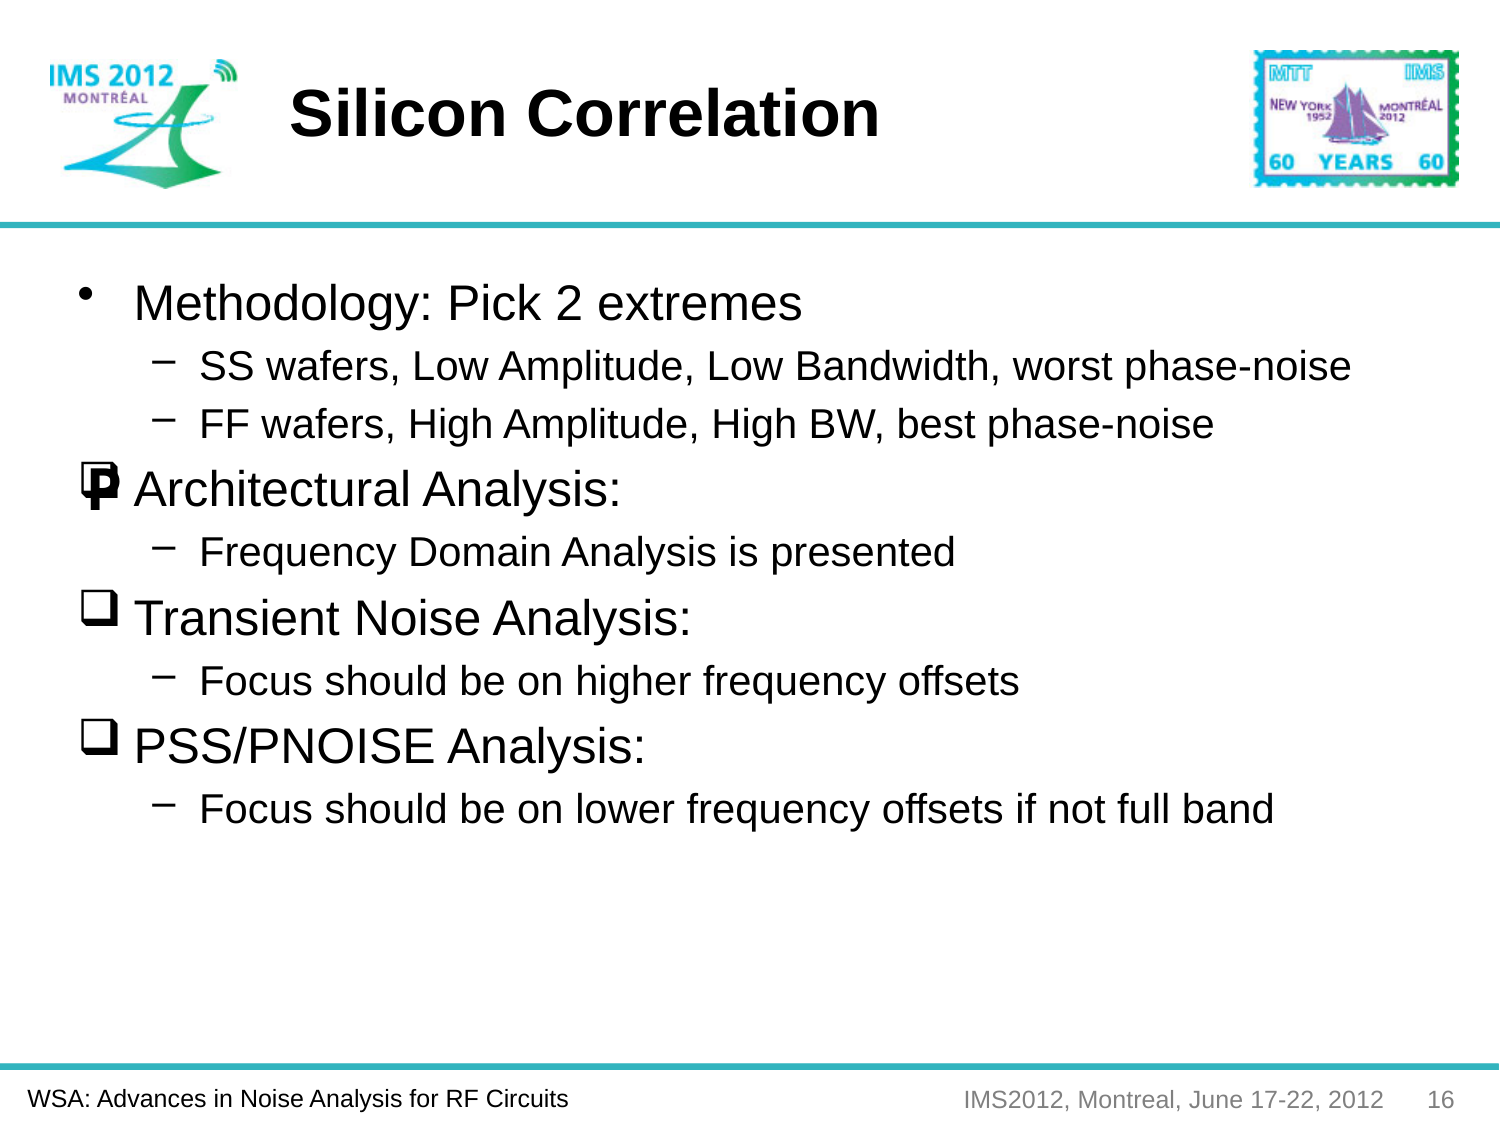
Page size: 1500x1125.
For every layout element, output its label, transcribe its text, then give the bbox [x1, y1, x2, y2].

list Methodology: Pick 2 extremes SS wafers, Low Amplitude, Low Bandwidth, worst phase-noise FF wafers, High Amplitude, High BW, best phase-noise Architectural Analysis: Frequency Domain Analysis is presented Transient Noise Analysis: Focus should be on higher frequency offsets PSS/PNOISE Analysis: Focus should be on lower frequency offsets if not full band [62, 262, 1413, 1025]
picture [50, 59, 238, 189]
text_box P [70, 445, 138, 530]
picture [1249, 50, 1459, 188]
title Silicon Correlation [275, 62, 1238, 188]
picture [1271, 50, 1283, 54]
